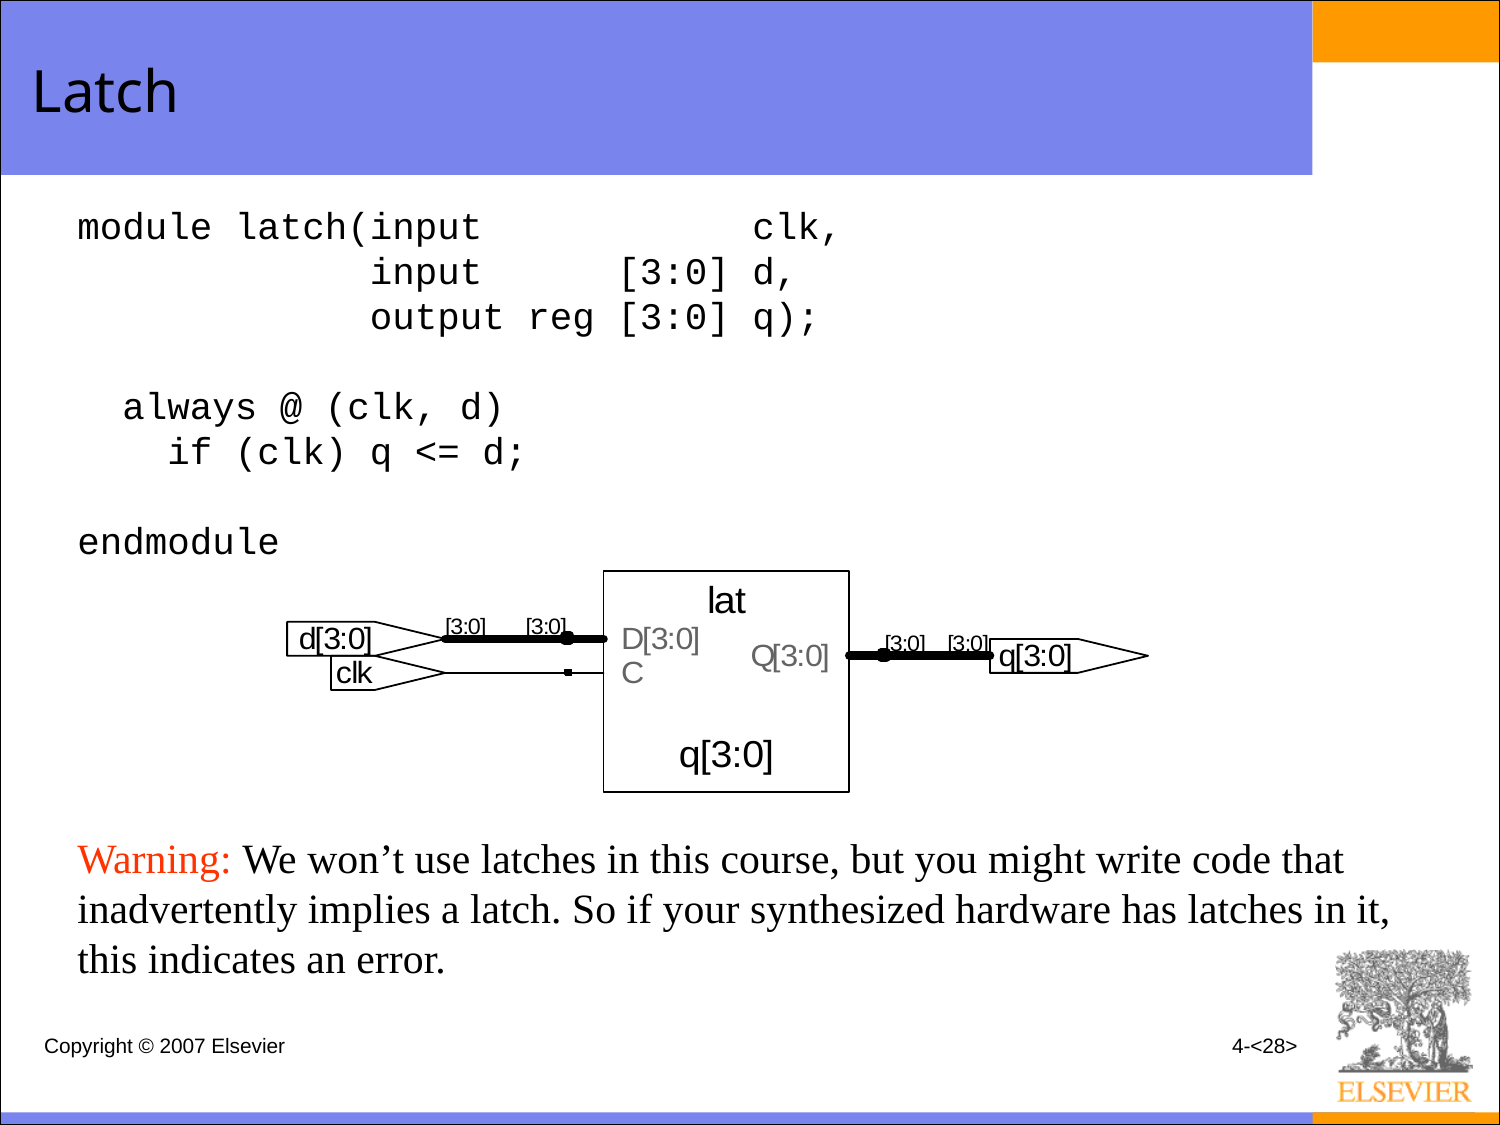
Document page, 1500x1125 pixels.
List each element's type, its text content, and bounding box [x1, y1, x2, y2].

picture [1335, 949, 1473, 1102]
title Latch [16, 16, 1292, 163]
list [274, 562, 1167, 800]
text_box module latch(input clk, input [3:0] d, output reg [3:0] q); always @ (clk, d) if (clk) q <= d; endmodule Warning: We won’t use latches in this course, but you might write code that inadvertently implies a latch. So if your synthesized hardware has latches in it, this indicates an error. [62, 194, 1450, 1035]
footer Copyright © 2007 Elsevier [28, 1024, 505, 1101]
slide_number 4-<28> [999, 1035, 1313, 1101]
